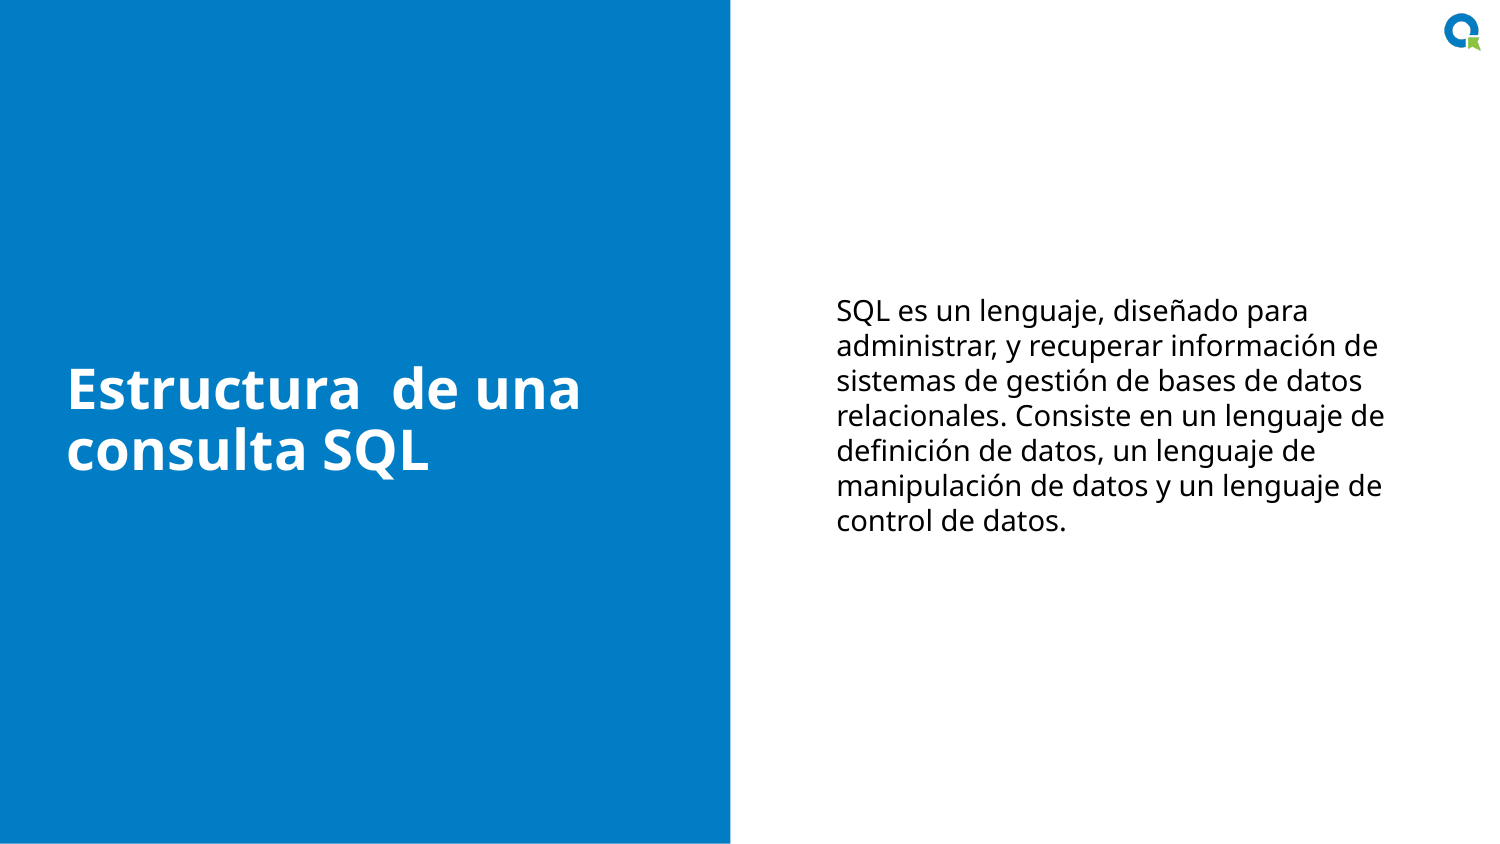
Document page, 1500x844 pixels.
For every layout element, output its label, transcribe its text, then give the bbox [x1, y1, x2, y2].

text_box SQL es un lenguaje, diseñado para administrar, y recuperar información de sistemas de gestión de bases de datos relacionales. Consiste en un lenguaje de definición de datos, un lenguaje de manipulación de datos y un lenguaje de control de datos. [825, 286, 1414, 557]
picture [1444, 13, 1481, 51]
title Estructura de una consulta SQL [55, 351, 675, 493]
